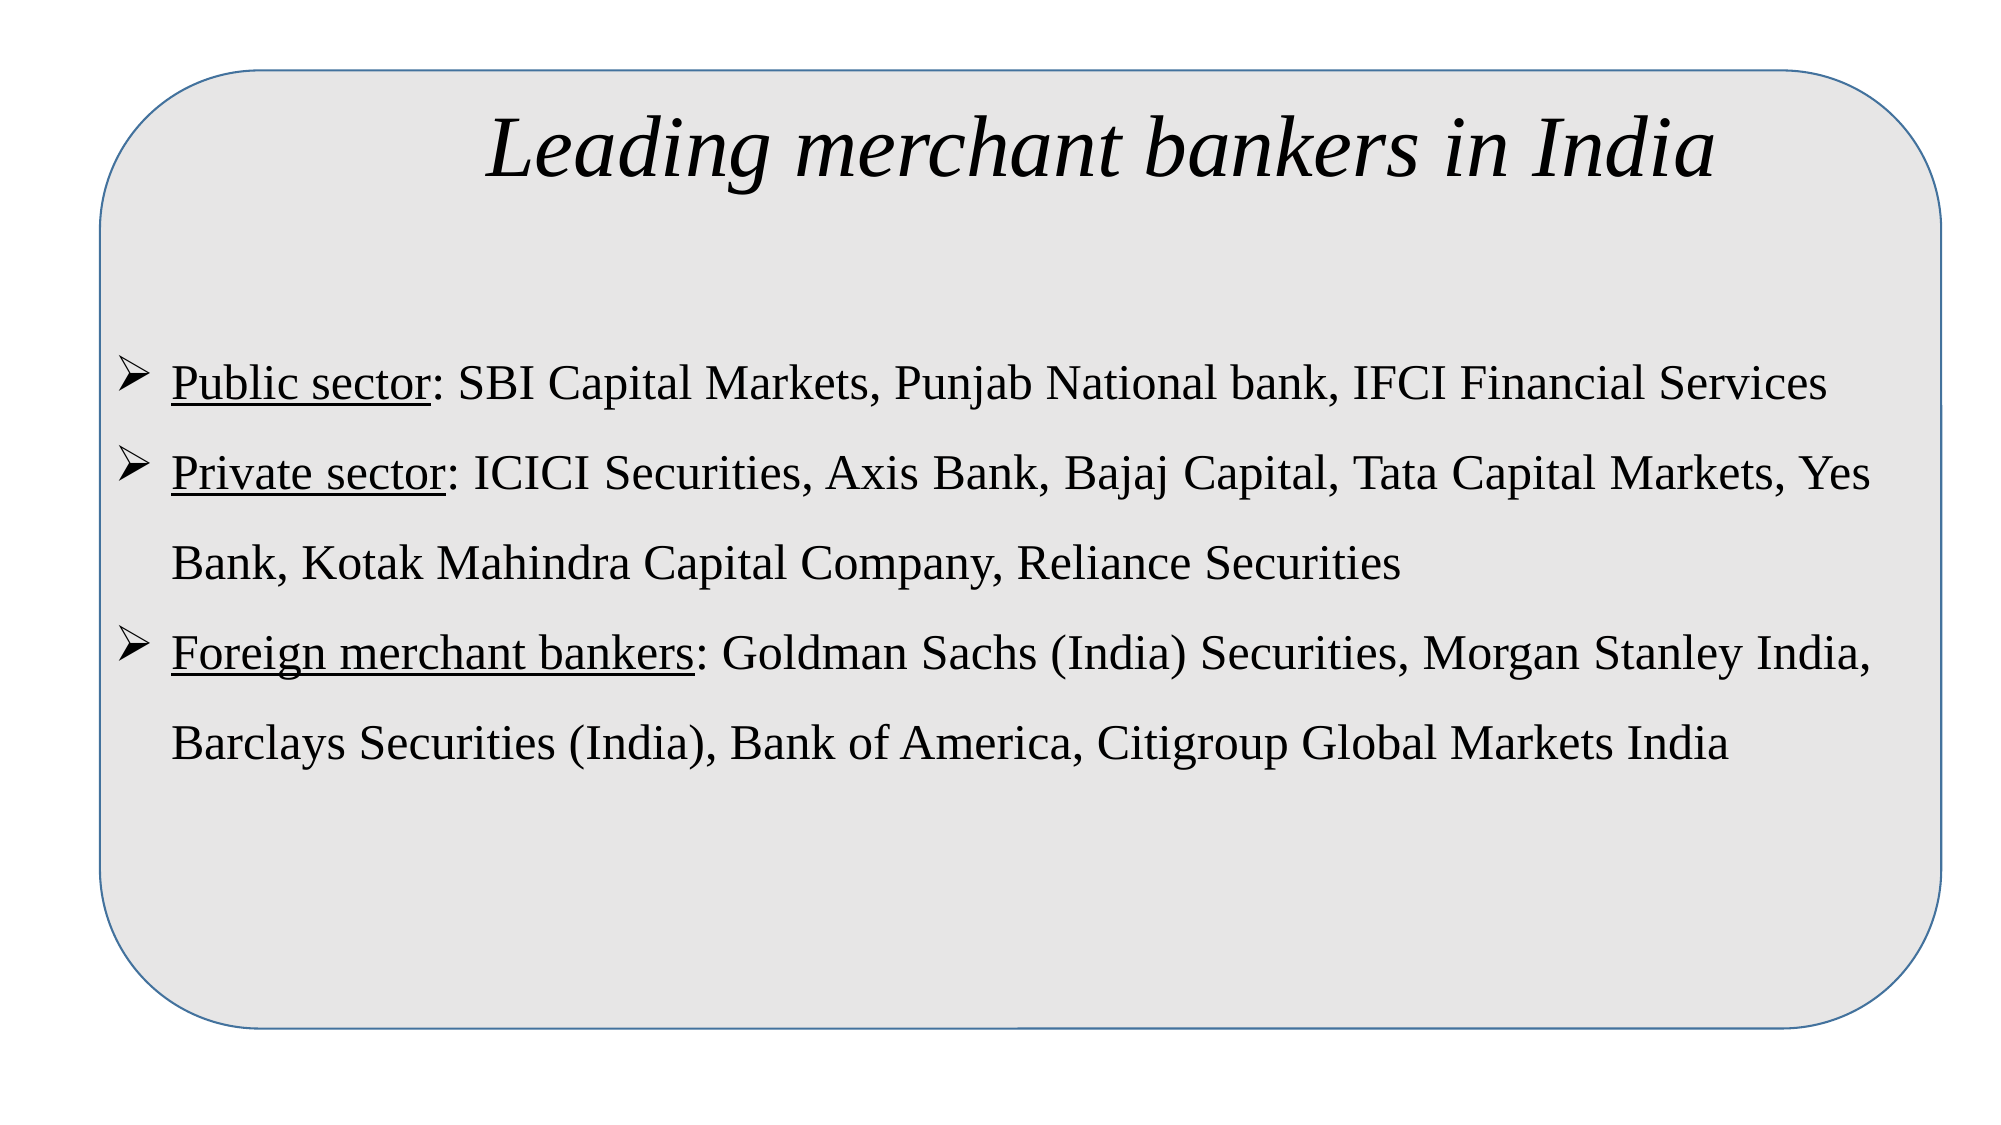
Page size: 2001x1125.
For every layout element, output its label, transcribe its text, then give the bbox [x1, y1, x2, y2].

text_box [98, 69, 1943, 1030]
text_box Public sector: SBI Capital Markets, Punjab National bank, IFCI Financial Services Private sector: ICICI Securities, Axis Bank, Bajaj Capital, Tata Capital Markets, Yes Bank, Kotak Mahindra Capital Company, Reliance Securities Foreign merchant bankers: Goldman Sachs (India) Securities, Morgan Stanley India, Barclays Securities (India), Bank of America, Citigroup Global Markets India [99, 312, 1888, 778]
title Leading merchant bankers in India [287, 99, 1913, 204]
